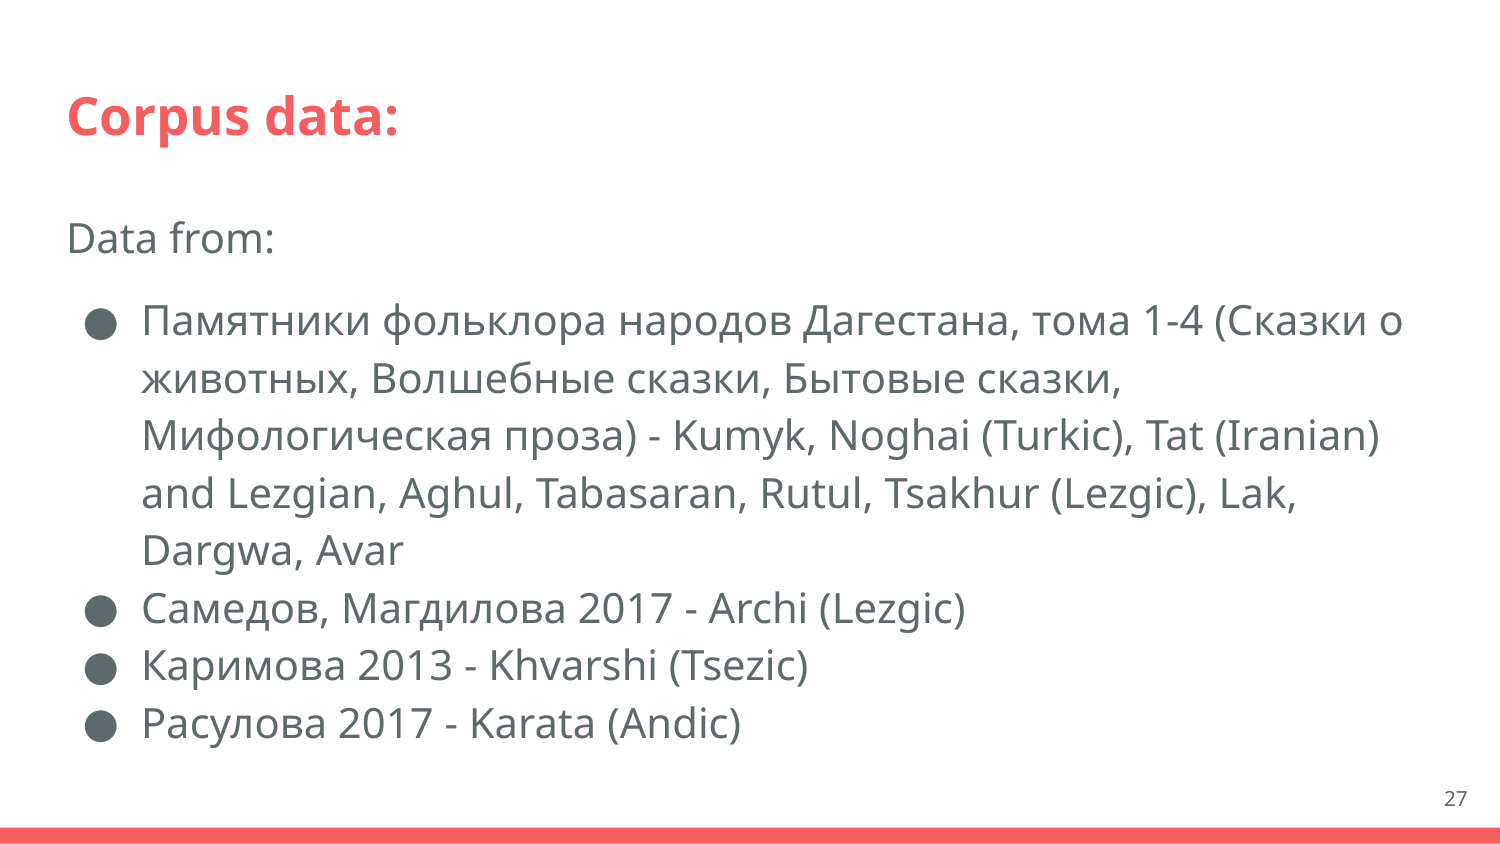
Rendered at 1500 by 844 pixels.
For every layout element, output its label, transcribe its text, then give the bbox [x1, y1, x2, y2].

slide_number 27 [1392, 767, 1483, 833]
list Data from: Памятники фольклора народов Дагестана, тома 1-4 (Сказки о животных, Волшебные сказки, Бытовые сказки, Мифологическая проза) - Kumyk, Noghai (Turkic), Tat (Iranian) and Lezgian, Aghul, Tabasaran, Rutul, Tsakhur (Lezgic), Lak, Dargwa, Avar Самедов, Магдилова 2017 - Archi (Lezgic) Каримова 2013 - Khvarshi (Tsezic) Расулова 2017 - Karata (Andic) [51, 189, 1449, 750]
title Corpus data: [51, 64, 1449, 167]
